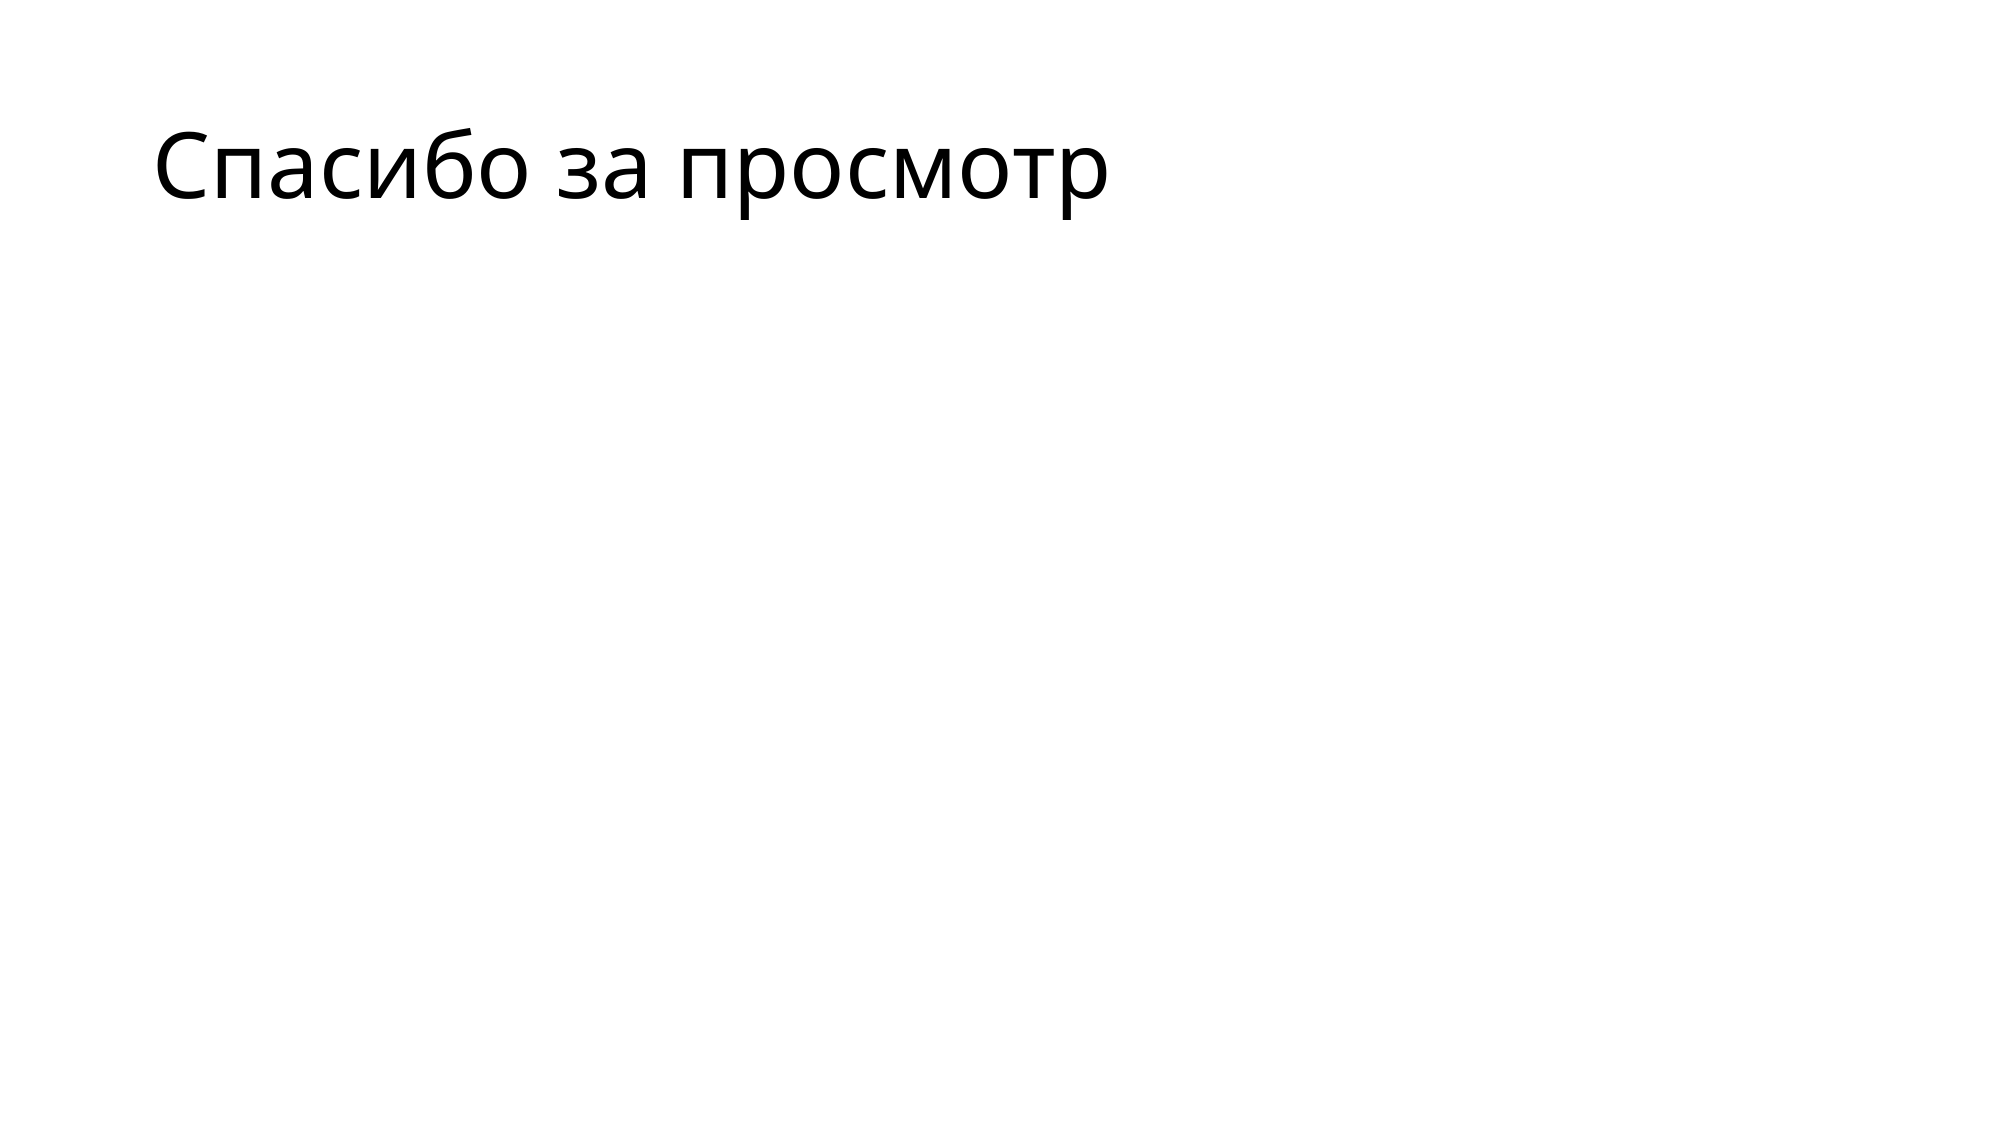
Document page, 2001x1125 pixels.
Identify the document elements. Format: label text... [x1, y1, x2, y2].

title Спасибо за просмотр [137, 59, 1863, 278]
